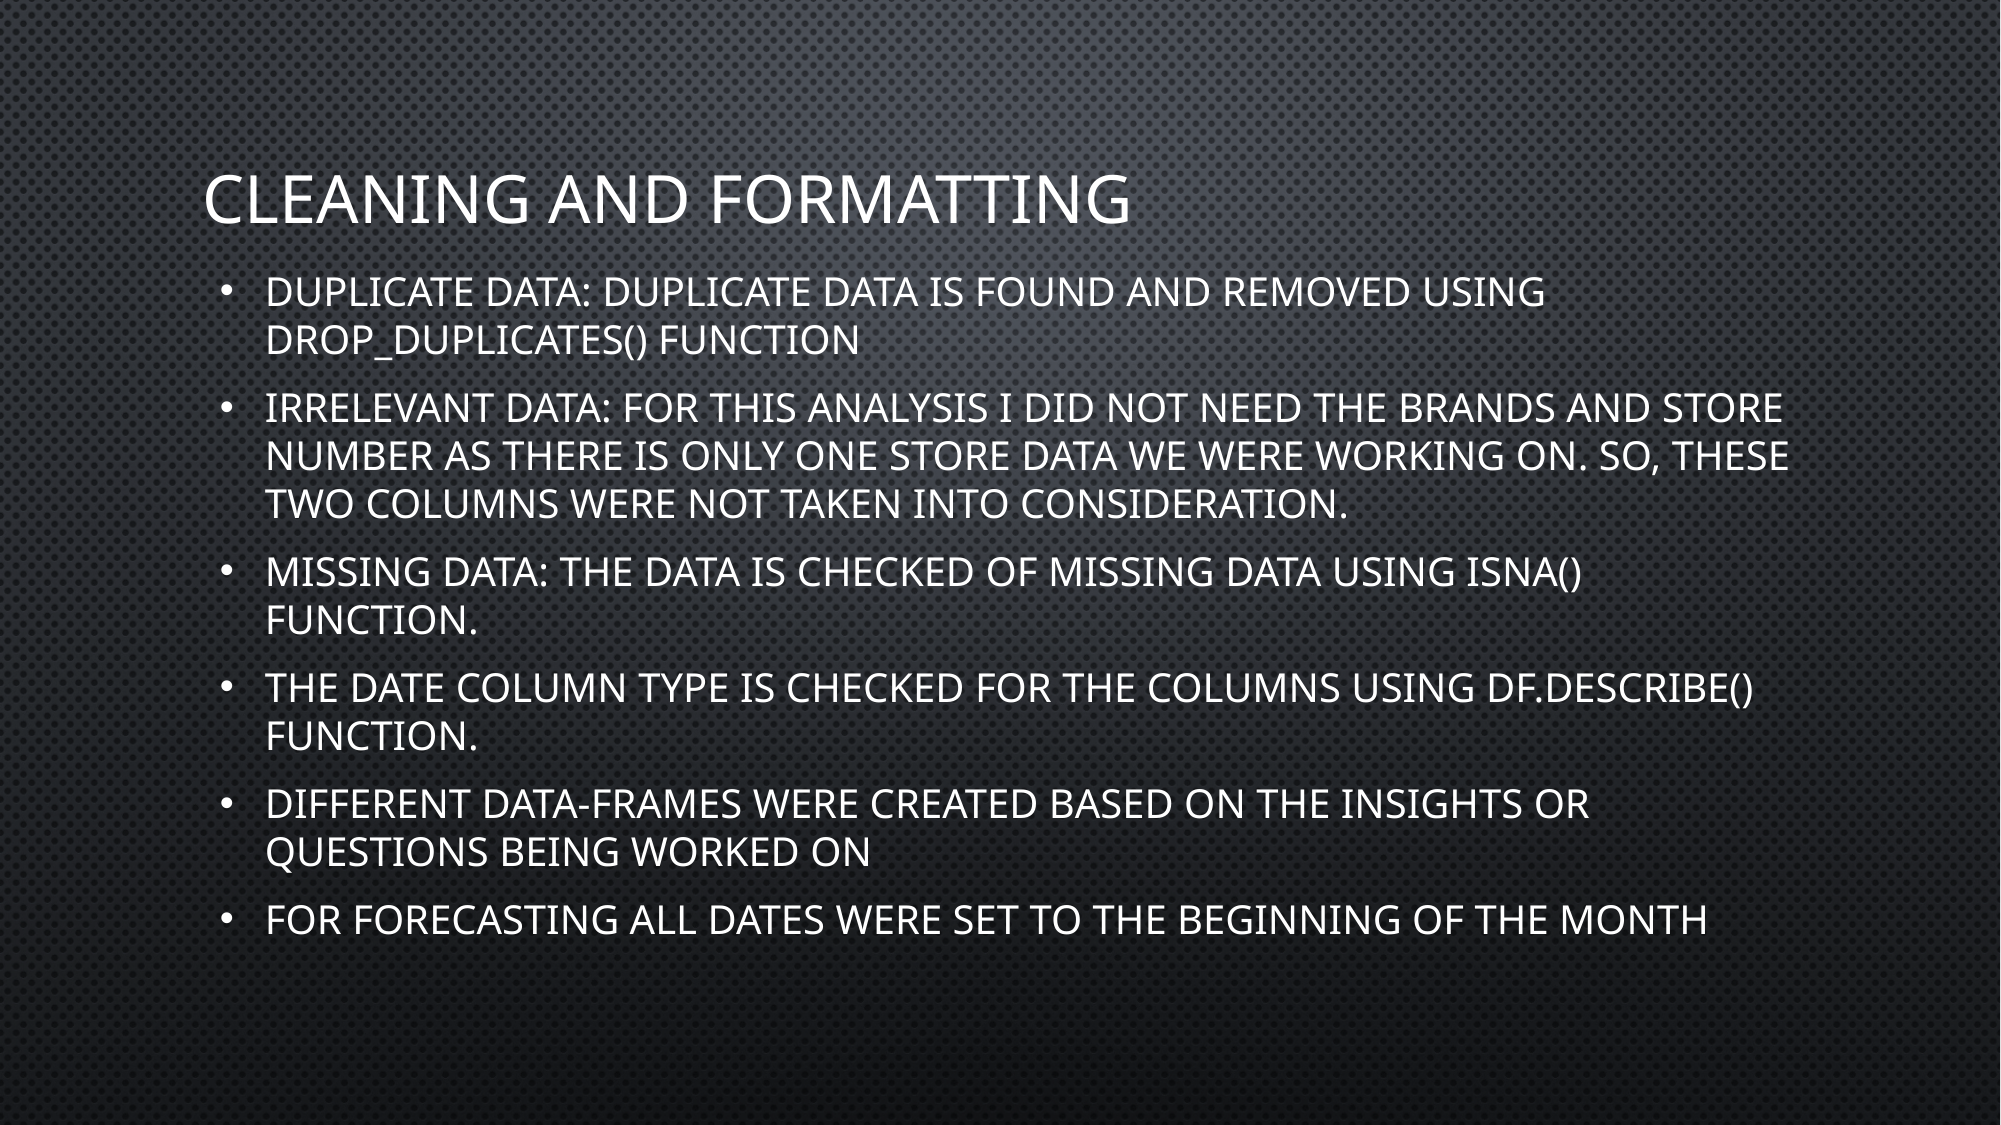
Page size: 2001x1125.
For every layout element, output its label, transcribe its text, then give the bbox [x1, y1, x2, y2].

title Cleaning and Formatting [187, 99, 1813, 294]
list Duplicate data: duplicate data is found and removed using drop_duplicates() function Irrelevant Data: For this analysis I did not need the brands and store number as there is only one store data we were working on. So, these two columns were not taken into consideration. Missing Data: The data is checked of missing data using isna() function. The date column type is checked for the columns using df.describe() function. different data-frames were created based on the insights or questions being worked on For forecasting all dates were set to the beginning of the month [205, 258, 1813, 950]
